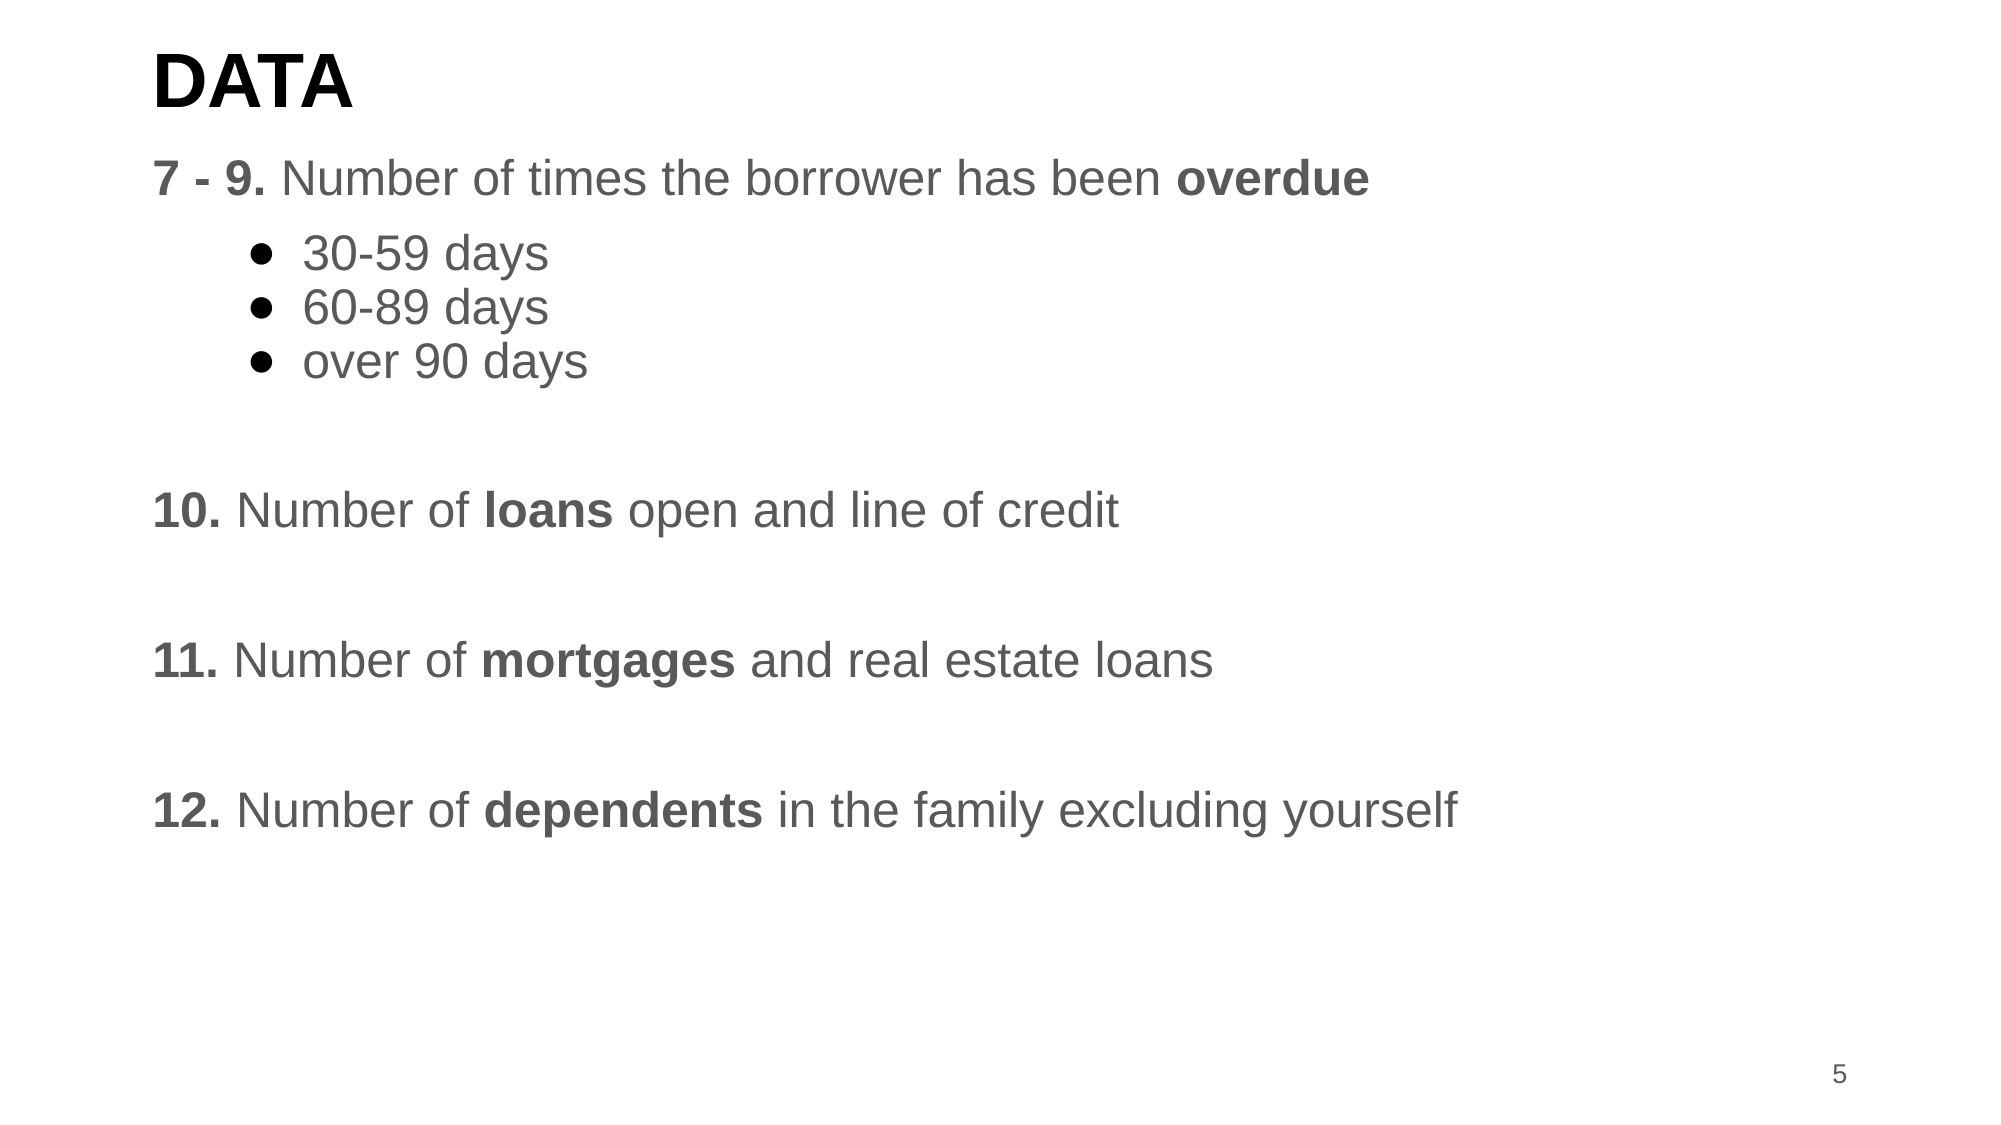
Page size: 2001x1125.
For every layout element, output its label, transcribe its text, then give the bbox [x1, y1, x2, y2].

title DATA [137, 20, 1863, 144]
slide_number 5 [1412, 1042, 1863, 1103]
list 7 - 9. Number of times the borrower has been overdue 30-59 days 60-89 days over 90 days 10. Number of loans open and line of credit 11. Number of mortgages and real estate loans 12. Number of dependents in the family excluding yourself [137, 144, 2000, 1125]
